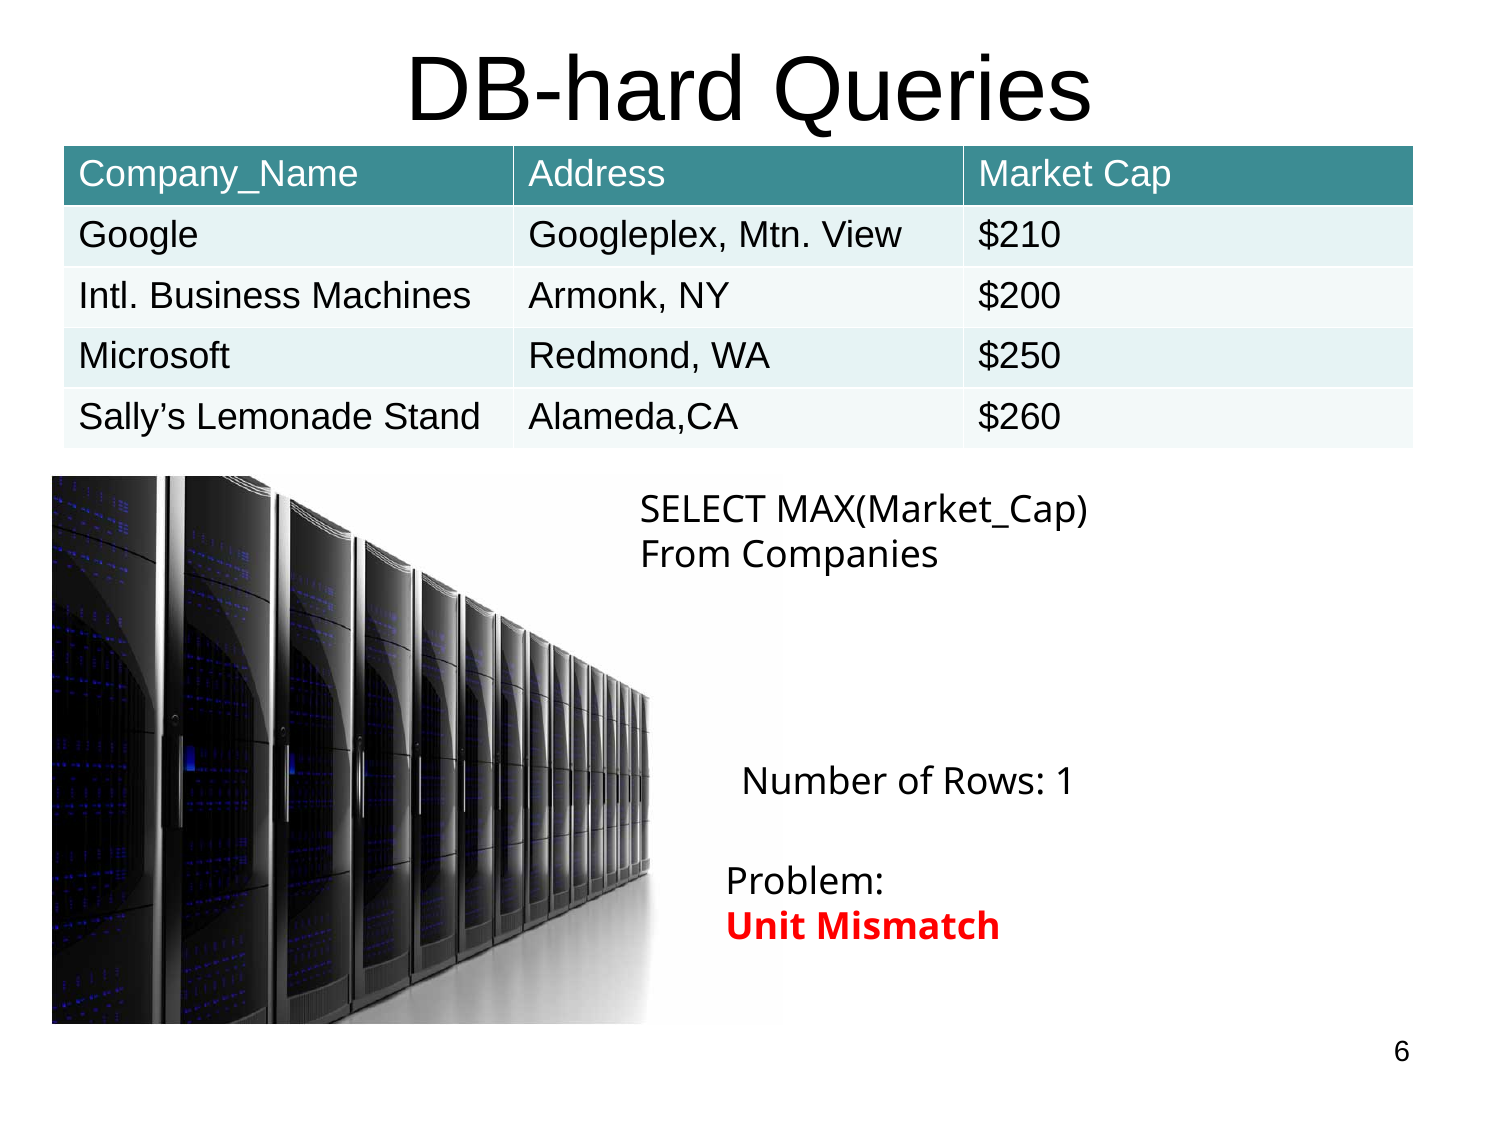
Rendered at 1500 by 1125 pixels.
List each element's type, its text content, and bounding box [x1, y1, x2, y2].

table_cell $260 [964, 389, 1413, 448]
picture [49, 474, 783, 1026]
table_cell $200 [964, 268, 1413, 327]
table_cell Google [64, 207, 513, 266]
table_cell $210 [964, 207, 1413, 266]
table_header Company_Name [64, 146, 513, 205]
table_cell Redmond, WA [514, 328, 963, 387]
text_box Problem: Unit Mismatch [787, 849, 1017, 955]
table_cell Googleplex, Mtn. View [514, 207, 963, 266]
table_cell Microsoft [64, 328, 513, 387]
table_cell Sally’s Lemonade Stand [64, 389, 513, 448]
table_cell Armonk, NY [514, 268, 963, 327]
text_box SELECT MAX(Market_Cap) From Companies [786, 478, 1475, 583]
table_header Address [514, 146, 963, 205]
table_cell Intl. Business Machines [64, 268, 513, 327]
text_box Number of Rows: 1 [787, 749, 1092, 810]
table_cell Alameda,CA [514, 389, 963, 448]
slide_number 6 [1074, 1024, 1425, 1103]
table_cell $250 [964, 328, 1413, 387]
title DB-hard Queries [75, 9, 1425, 158]
table_header Market Cap [964, 146, 1413, 205]
